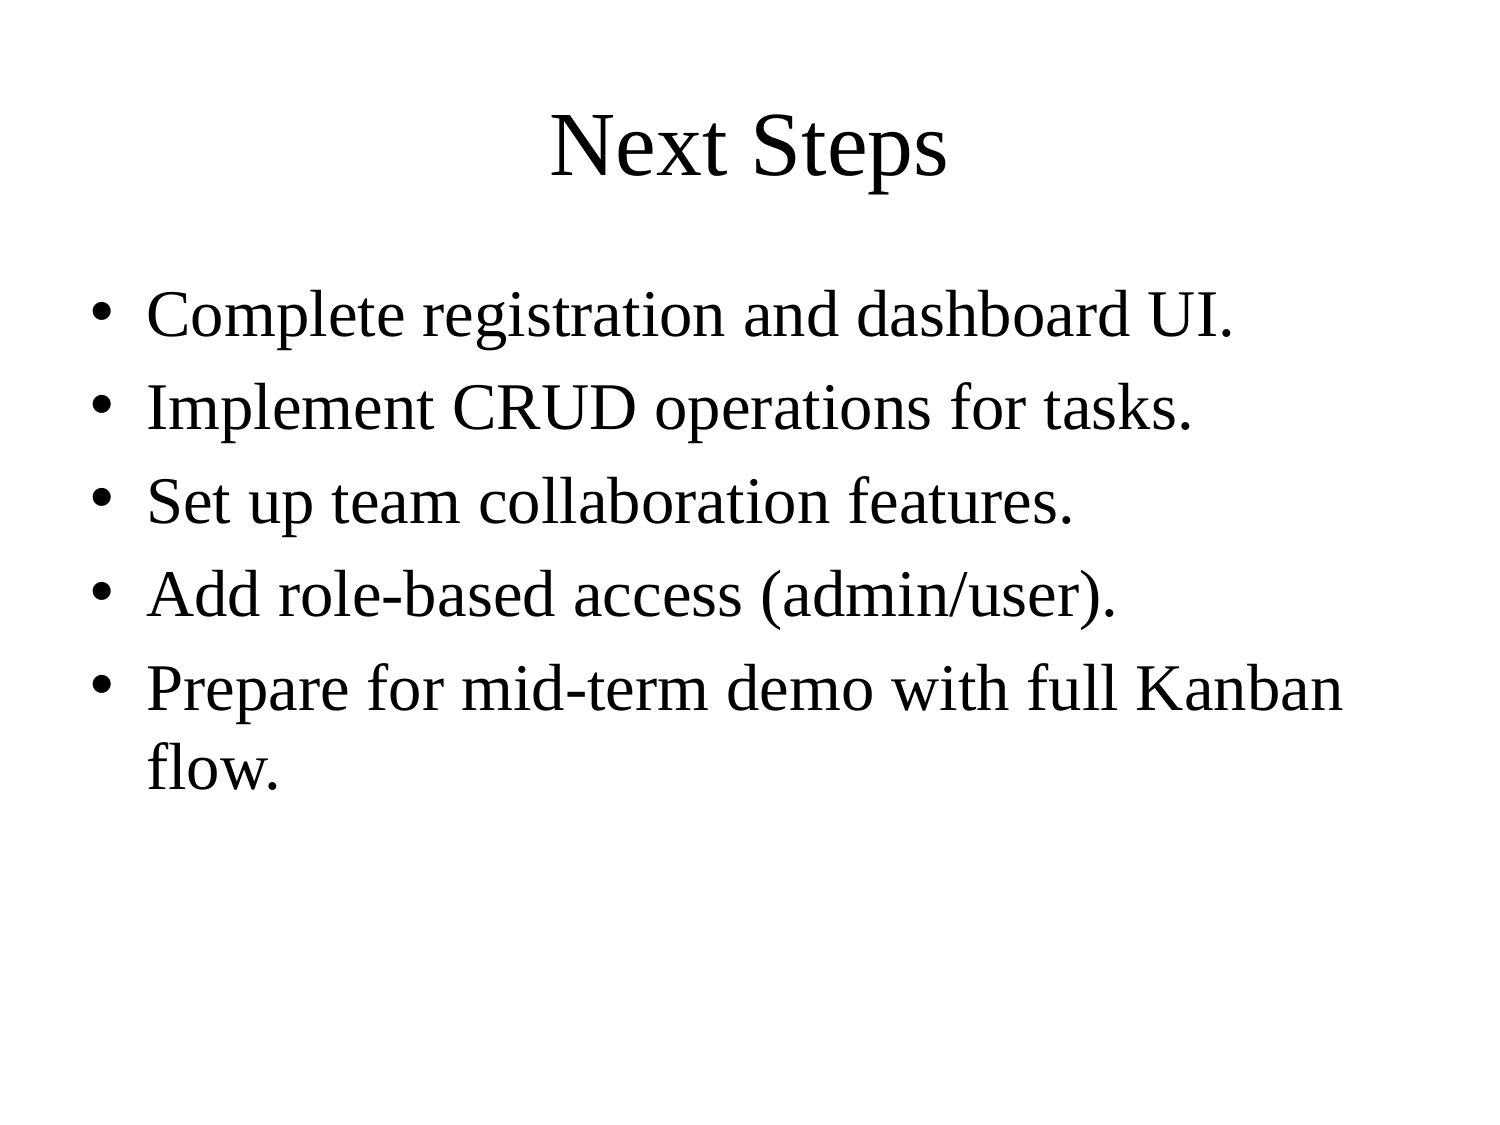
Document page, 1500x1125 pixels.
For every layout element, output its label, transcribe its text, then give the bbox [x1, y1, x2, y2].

list Complete registration and dashboard UI. Implement CRUD operations for tasks. Set up team collaboration features. Add role-based access (admin/user). Prepare for mid-term demo with full Kanban flow. [75, 262, 1425, 1005]
title Next Steps [75, 45, 1425, 233]
